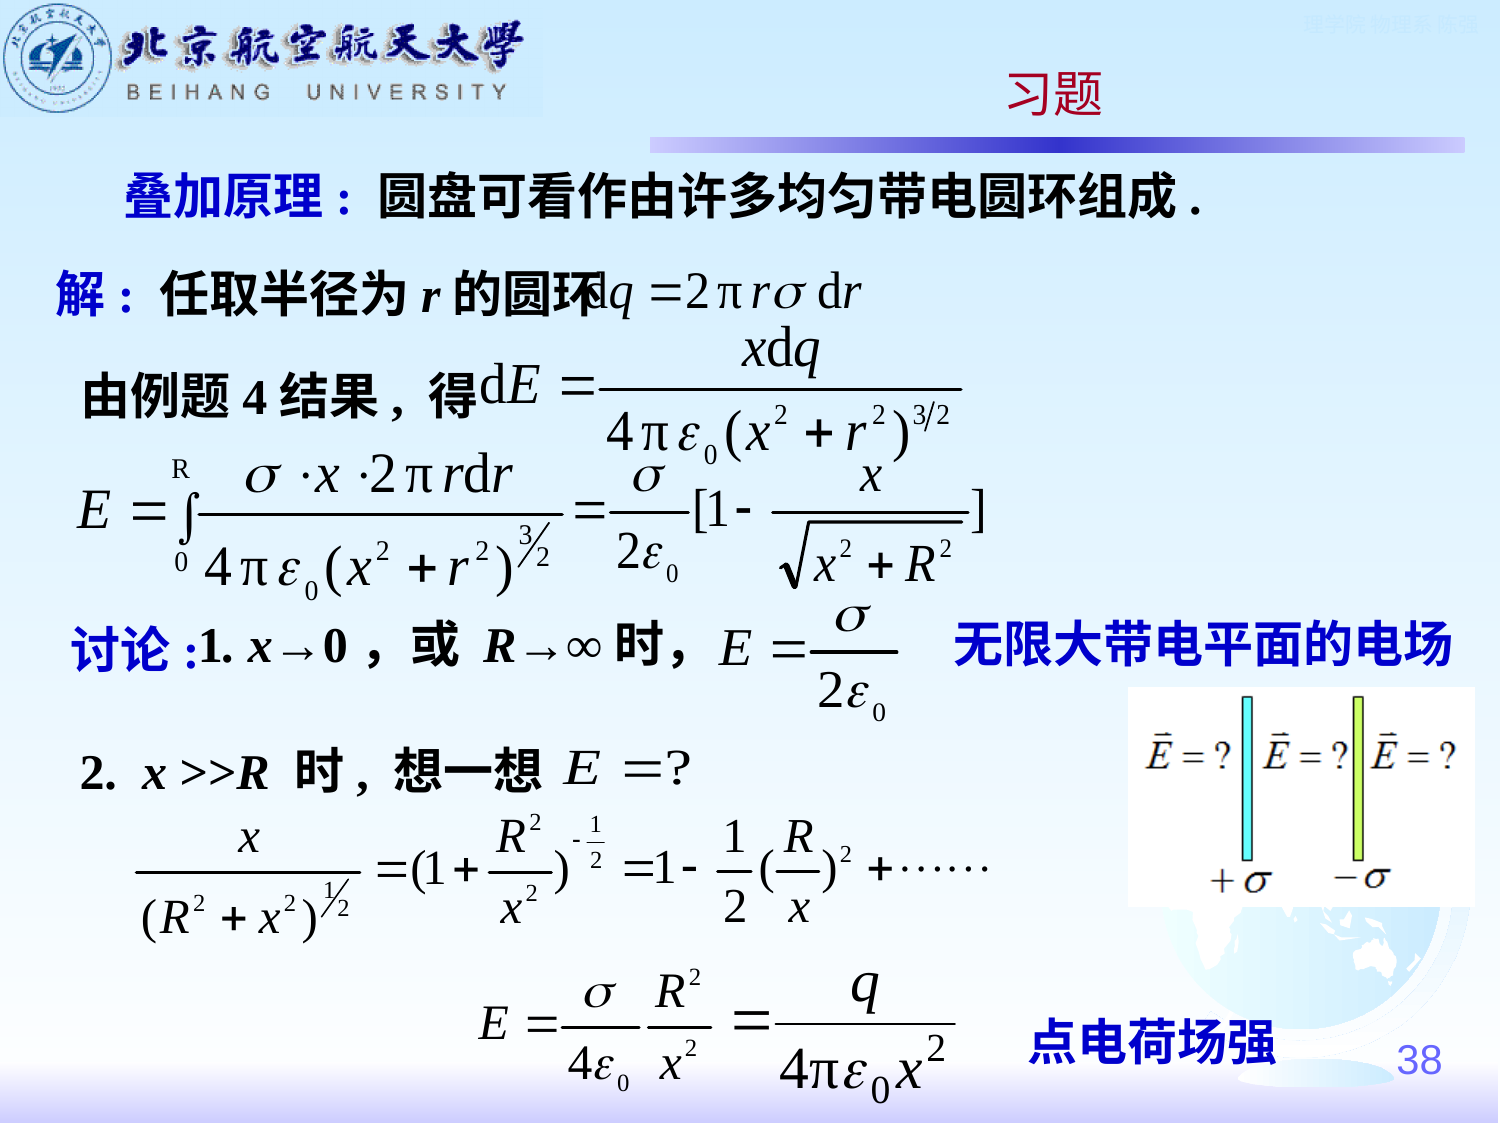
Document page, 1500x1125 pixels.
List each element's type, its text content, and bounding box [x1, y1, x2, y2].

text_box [64, 731, 710, 808]
picture [1127, 687, 1476, 907]
text_box 讨论: [56, 611, 227, 686]
text_box 点电荷场强 [1012, 1002, 1450, 1078]
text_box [703, 571, 918, 739]
text_box 解: 任取半径为r的圆环 [41, 255, 570, 330]
text_box 无限大带电平面的电场 [938, 604, 1500, 680]
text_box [608, 798, 1004, 939]
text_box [123, 798, 621, 959]
text_box 1. x→0，或 R→∞时， [183, 616, 698, 680]
slide_number 38 [1145, 1024, 1459, 1101]
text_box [467, 302, 976, 430]
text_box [558, 432, 997, 607]
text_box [62, 428, 607, 622]
text_box 叠加原理: 圆盘可看作由许多均匀带电圆环组成. [109, 156, 1220, 232]
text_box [465, 952, 713, 1108]
text_box 由例题4结果, 得 [65, 357, 462, 427]
text_box 习题 [625, 47, 1483, 138]
picture [0, 0, 543, 117]
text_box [572, 255, 880, 335]
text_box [718, 947, 968, 1119]
